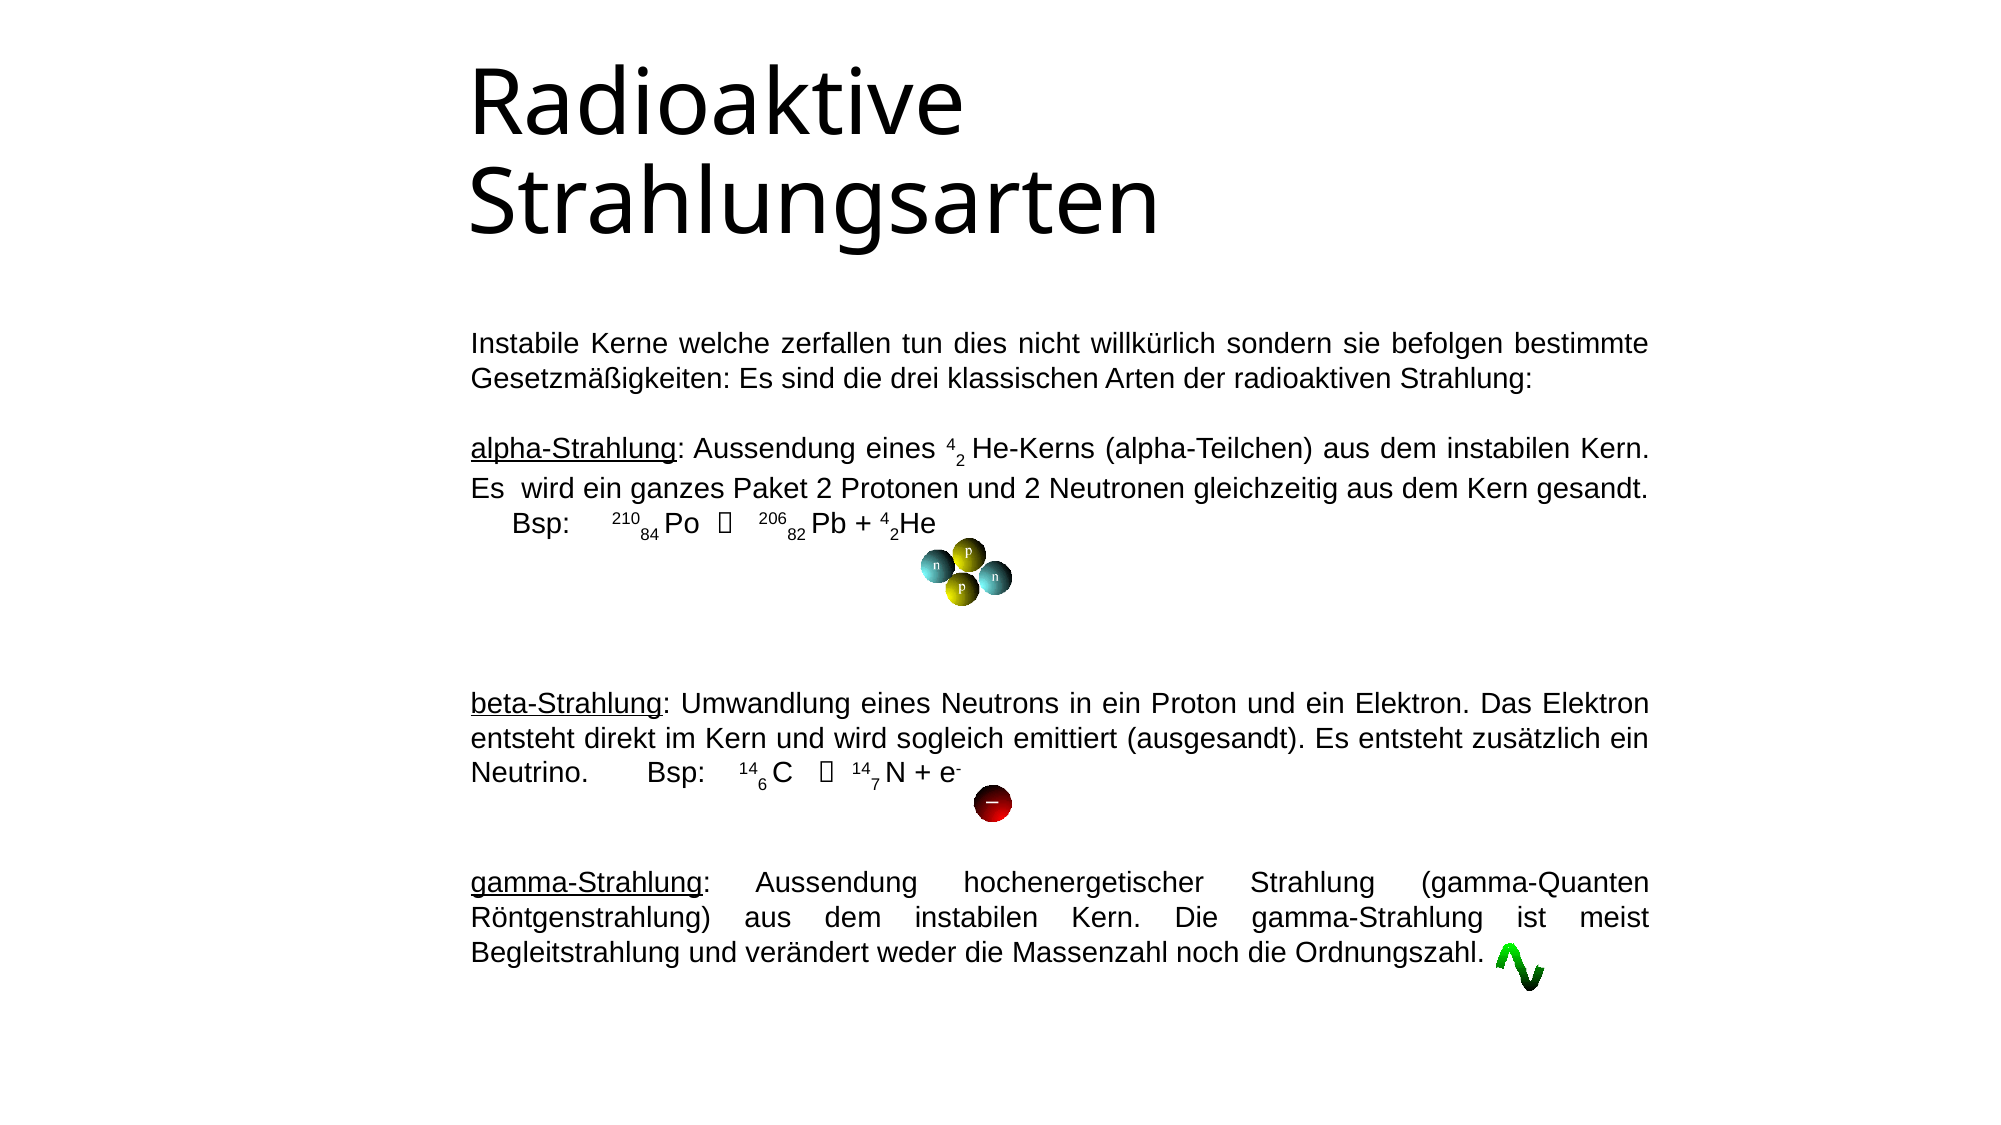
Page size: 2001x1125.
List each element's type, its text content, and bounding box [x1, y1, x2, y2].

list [973, 784, 1013, 824]
text_box Instabile Kerne welche zerfallen tun dies nicht willkürlich sondern sie befolgen bestimmte Gesetzmäßigkeiten: Es sind die drei klassischen Arten der radioaktiven Strahlung: alpha-Strahlung: Aussendung eines 42 He-Kerns (alpha-Teilchen) aus dem instabilen Kern. Es wird ein ganzes Paket 2 Protonen und 2 Neutronen gleichzeitig aus dem Kern gesandt. Bsp: 21084 Po  20682 Pb + 42He beta-Strahlung: Umwandlung eines Neutrons in ein Proton und ein Elektron. Das Elektron entsteht direkt im Kern und wird sogleich emittiert (ausgesandt). Es entsteht zusätzlich ein Neutrino. Bsp: 146 C  147 N + e- gamma-Strahlung: Aussendung hochenergetischer Strahlung (gamma-Quanten Röntgenstrahlung) aus dem instabilen Kern. Die gamma-Strahlung ist meist Begleitstrahlung und verändert weder die Massenzahl noch die Ordnungszahl. [455, 317, 1666, 976]
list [920, 537, 1013, 607]
title Radioaktive Strahlungsarten [452, 29, 1602, 280]
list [1496, 943, 1545, 993]
